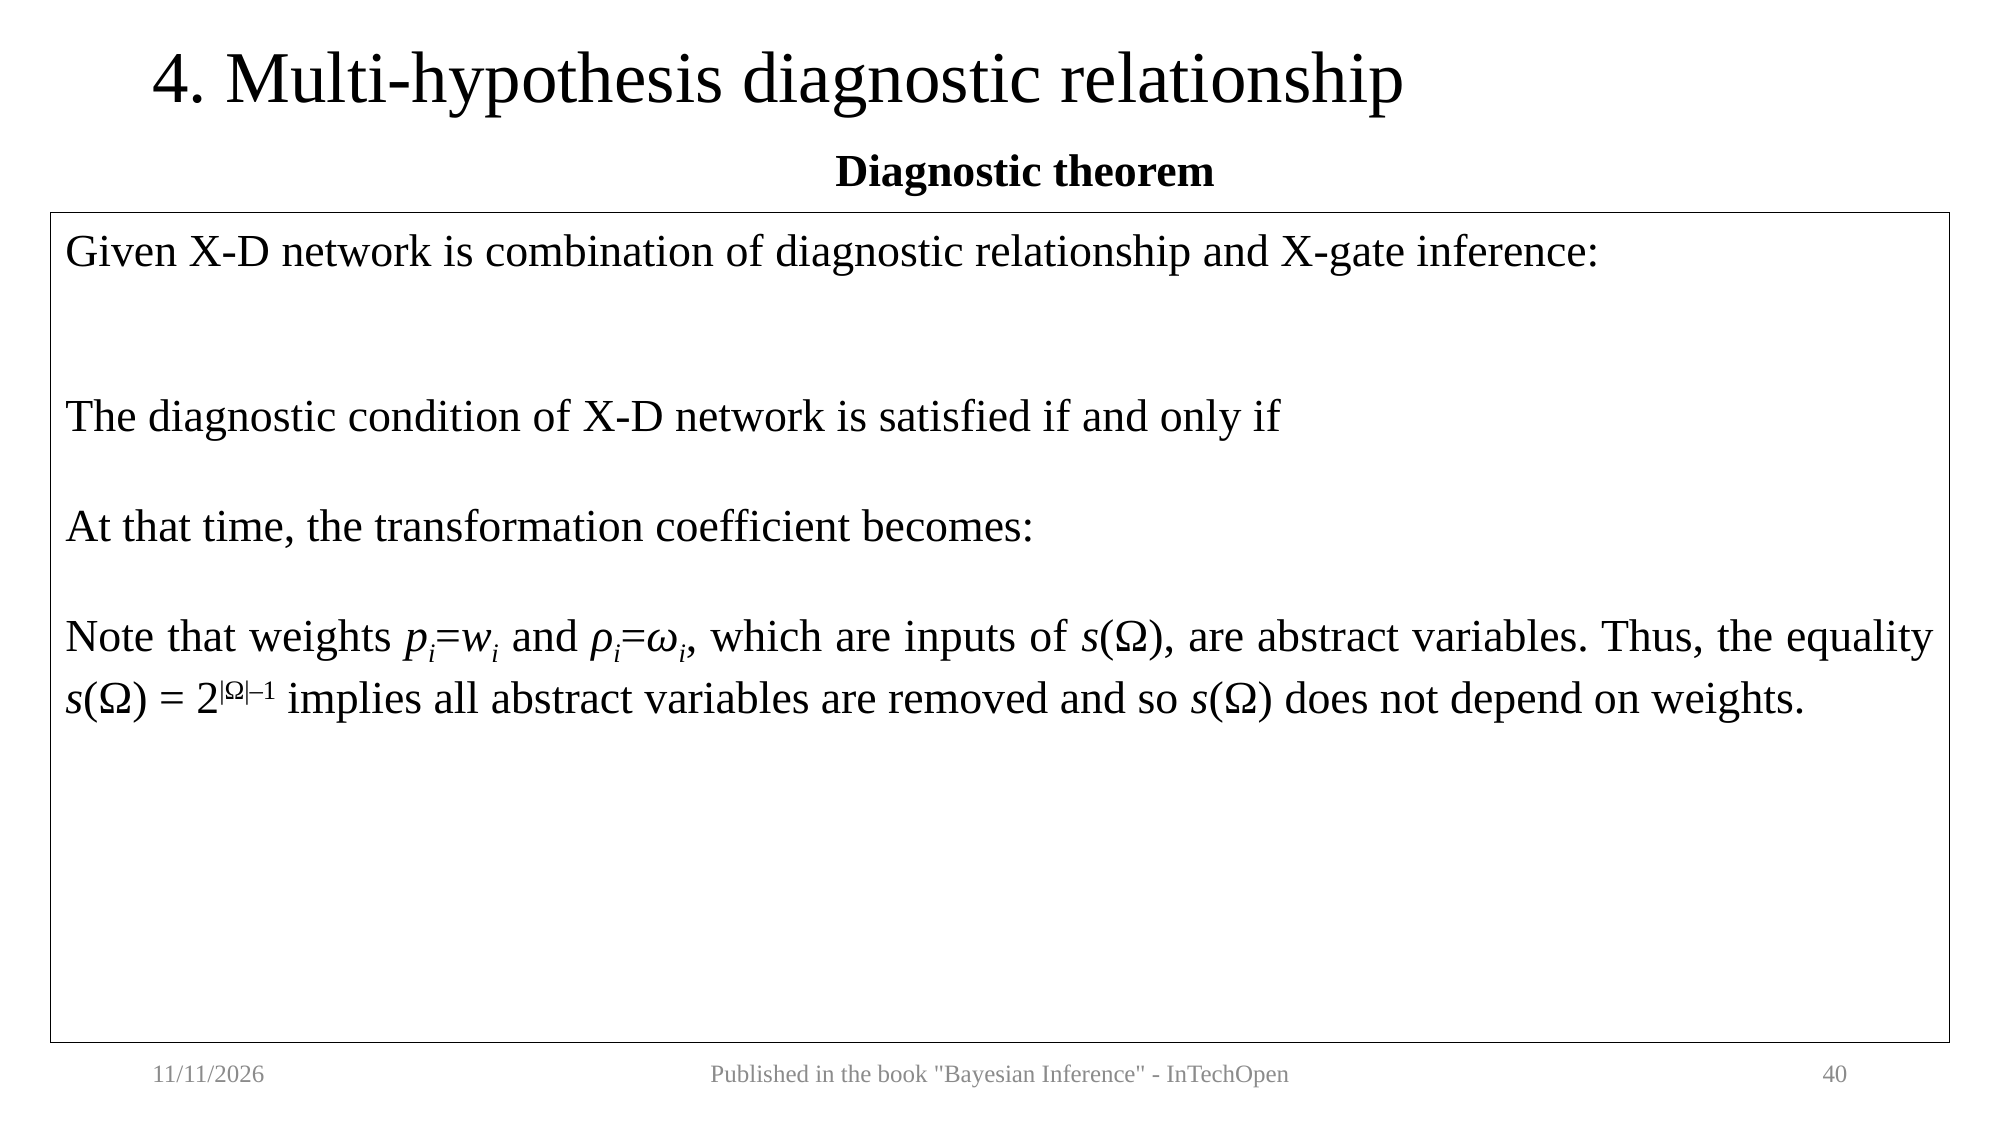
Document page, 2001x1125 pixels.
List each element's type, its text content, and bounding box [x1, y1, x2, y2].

slide_number 40 [1412, 1042, 1863, 1103]
footer Published in the book "Bayesian Inference" - InTechOpen [662, 1042, 1338, 1103]
title 4. Multi-hypothesis diagnostic relationship [137, 19, 1863, 128]
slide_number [137, 1042, 588, 1103]
text_box Diagnostic theorem [820, 133, 1230, 203]
